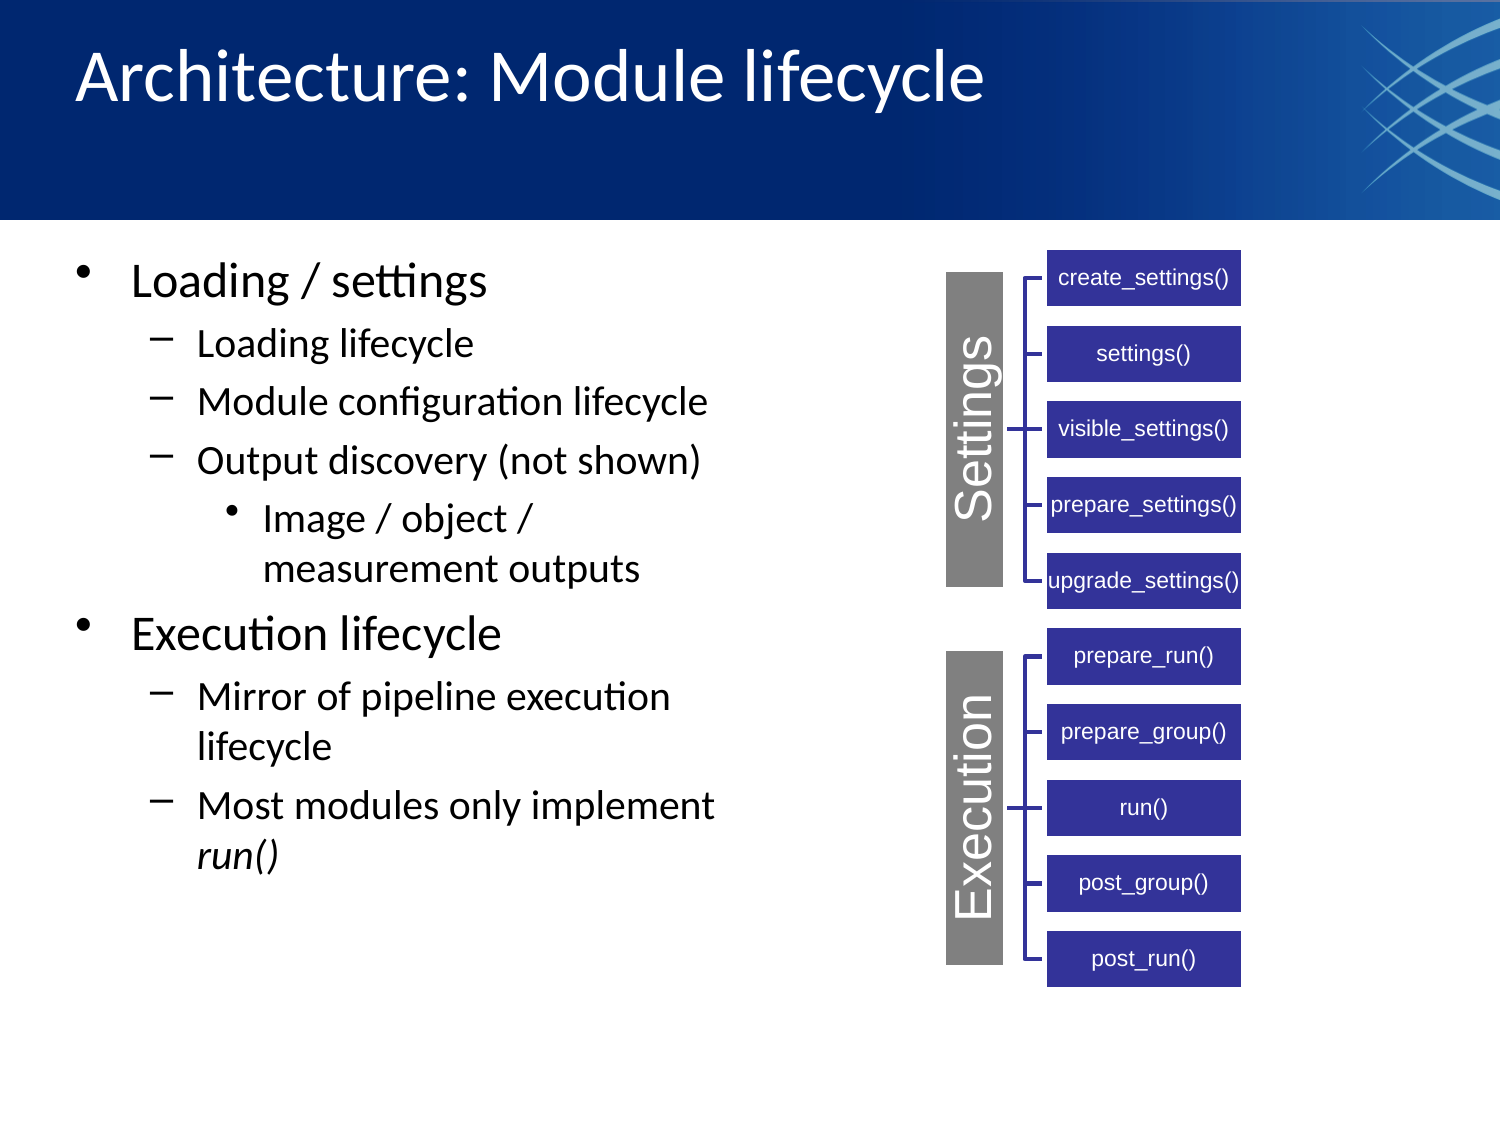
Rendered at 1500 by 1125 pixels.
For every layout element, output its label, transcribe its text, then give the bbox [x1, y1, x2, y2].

list Loading / settings Loading lifecycle Module configuration lifecycle Output discovery (not shown) Image / object / measurement outputs Execution lifecycle Mirror of pipeline execution lifecycle Most modules only implement run() [75, 247, 738, 990]
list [762, 247, 1426, 990]
title Architecture: Module lifecycle [75, 37, 1238, 218]
picture [0, 0, 1500, 220]
